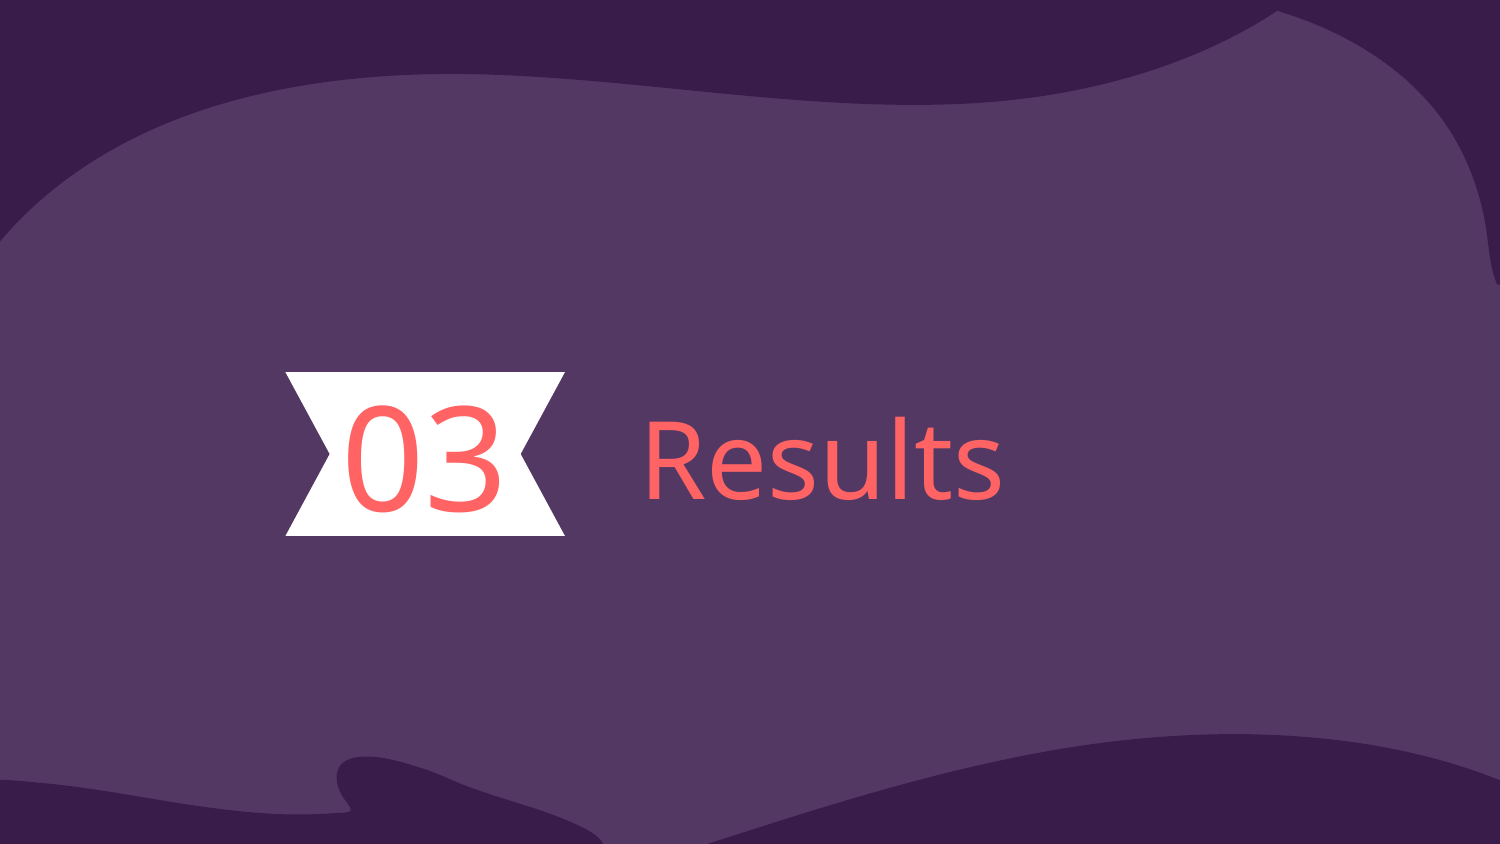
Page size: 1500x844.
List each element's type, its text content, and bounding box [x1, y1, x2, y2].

title Results [624, 261, 1306, 536]
title 03 [272, 343, 577, 564]
